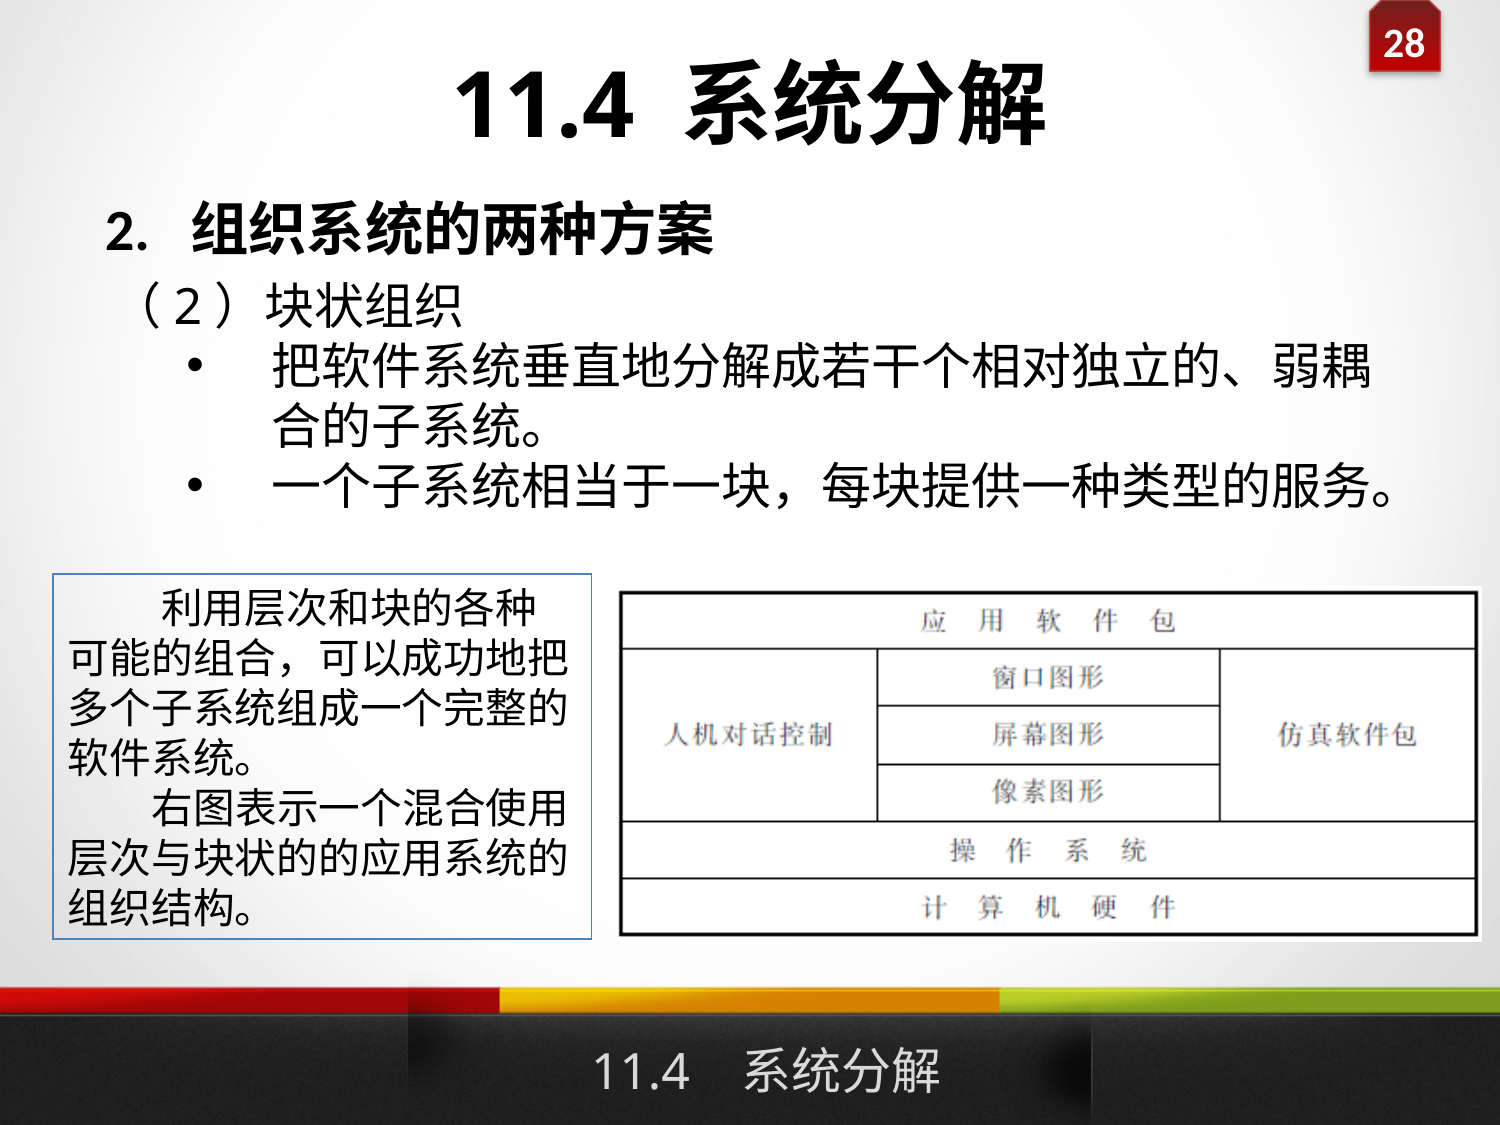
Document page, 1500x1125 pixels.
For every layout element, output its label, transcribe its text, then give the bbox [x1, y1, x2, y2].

picture [0, 0, 1500, 1125]
text_box （2）块状组织 把软件系统垂直地分解成若干个相对独立的、弱耦合的子系统。 一个子系统相当于一块，每块提供一种类型的服务。 [96, 267, 1425, 522]
text_box 利用层次和块的各种可能的组合，可以成功地把多个子系统组成一个完整的软件系统。 右图表示一个混合使用层次与块状的的应用系统的组织结构。 [53, 574, 592, 940]
title 11.4 系统分解 [75, 7, 1425, 196]
text_box 11.4 系统分解 [419, 1013, 1113, 1125]
text_box 2. 组织系统的两种方案 [90, 184, 1441, 284]
